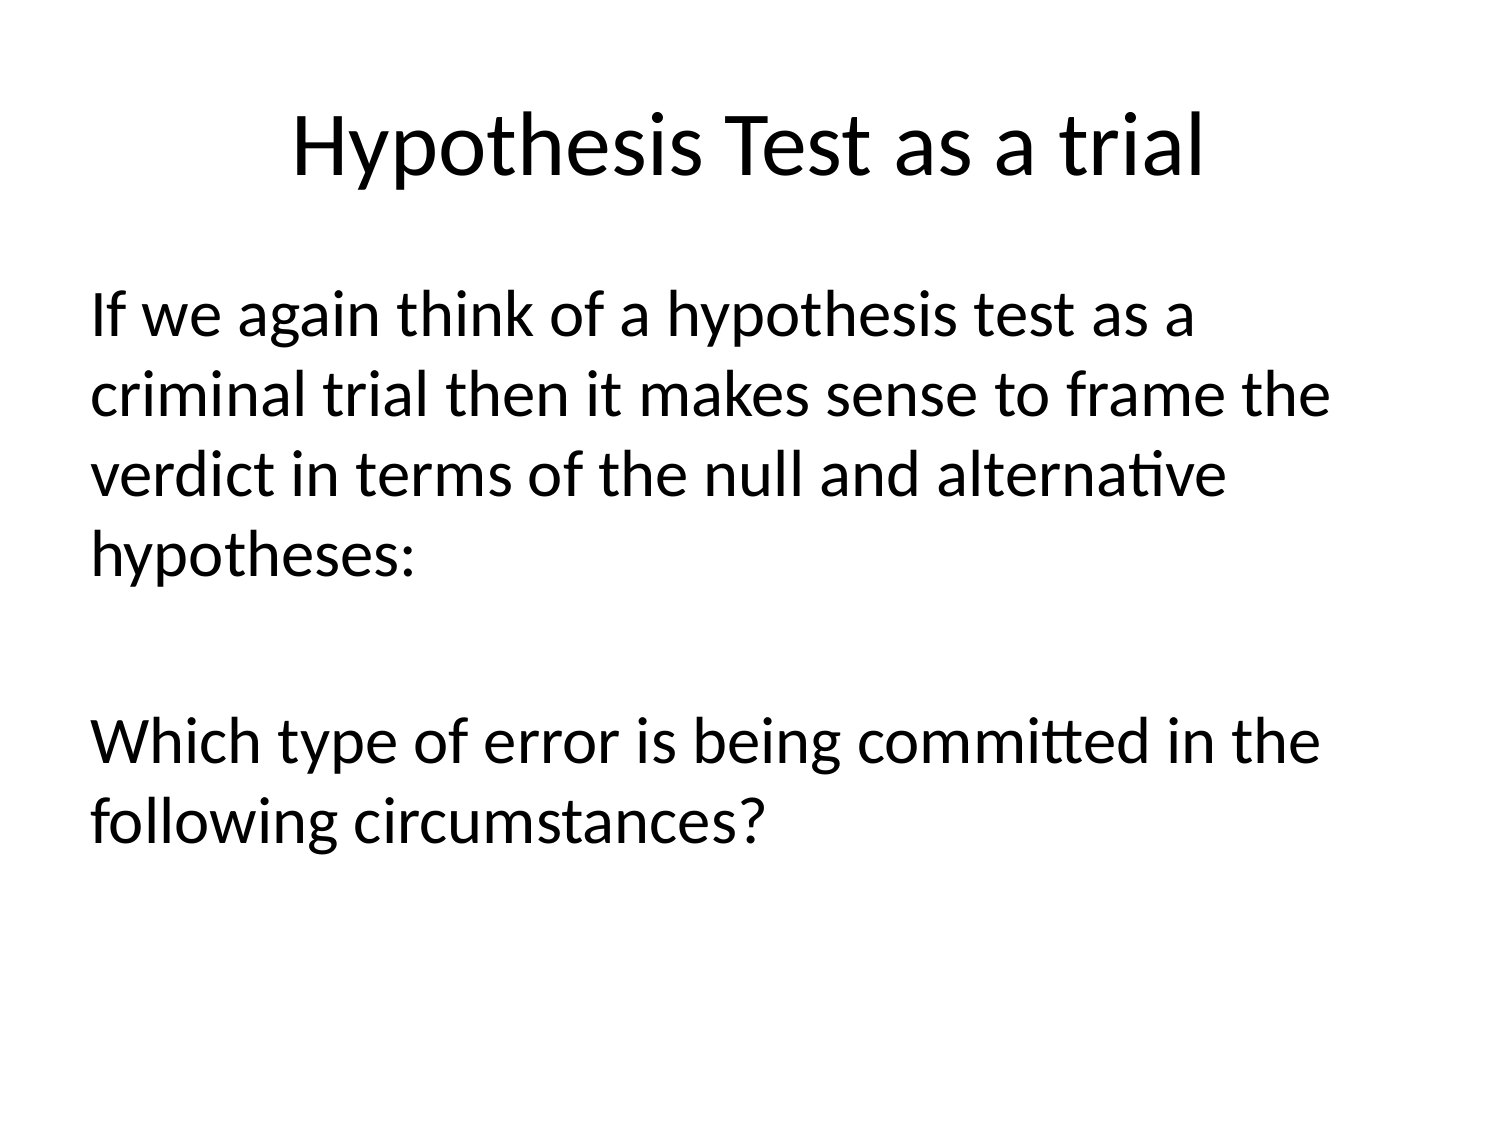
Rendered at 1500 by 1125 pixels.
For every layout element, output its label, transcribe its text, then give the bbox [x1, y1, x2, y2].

title Hypothesis Test as a trial [75, 45, 1425, 233]
